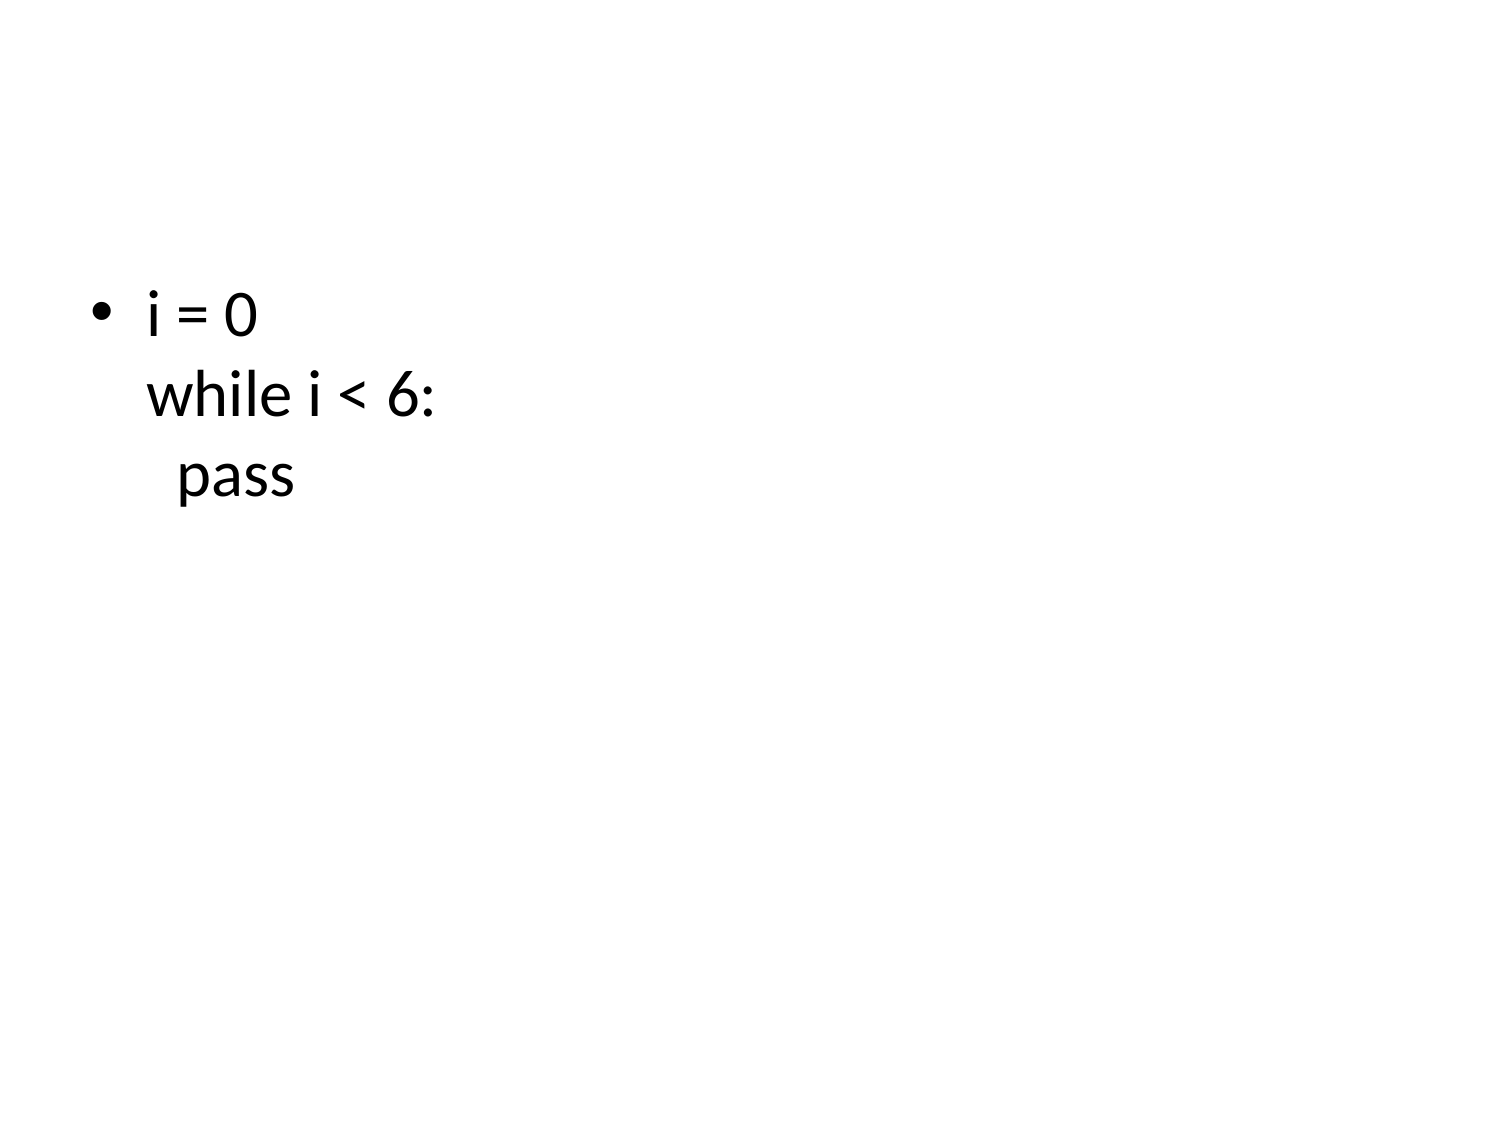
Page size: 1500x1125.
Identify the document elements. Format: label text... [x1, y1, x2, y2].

list i = 0 while i < 6: pass [75, 262, 1425, 1005]
